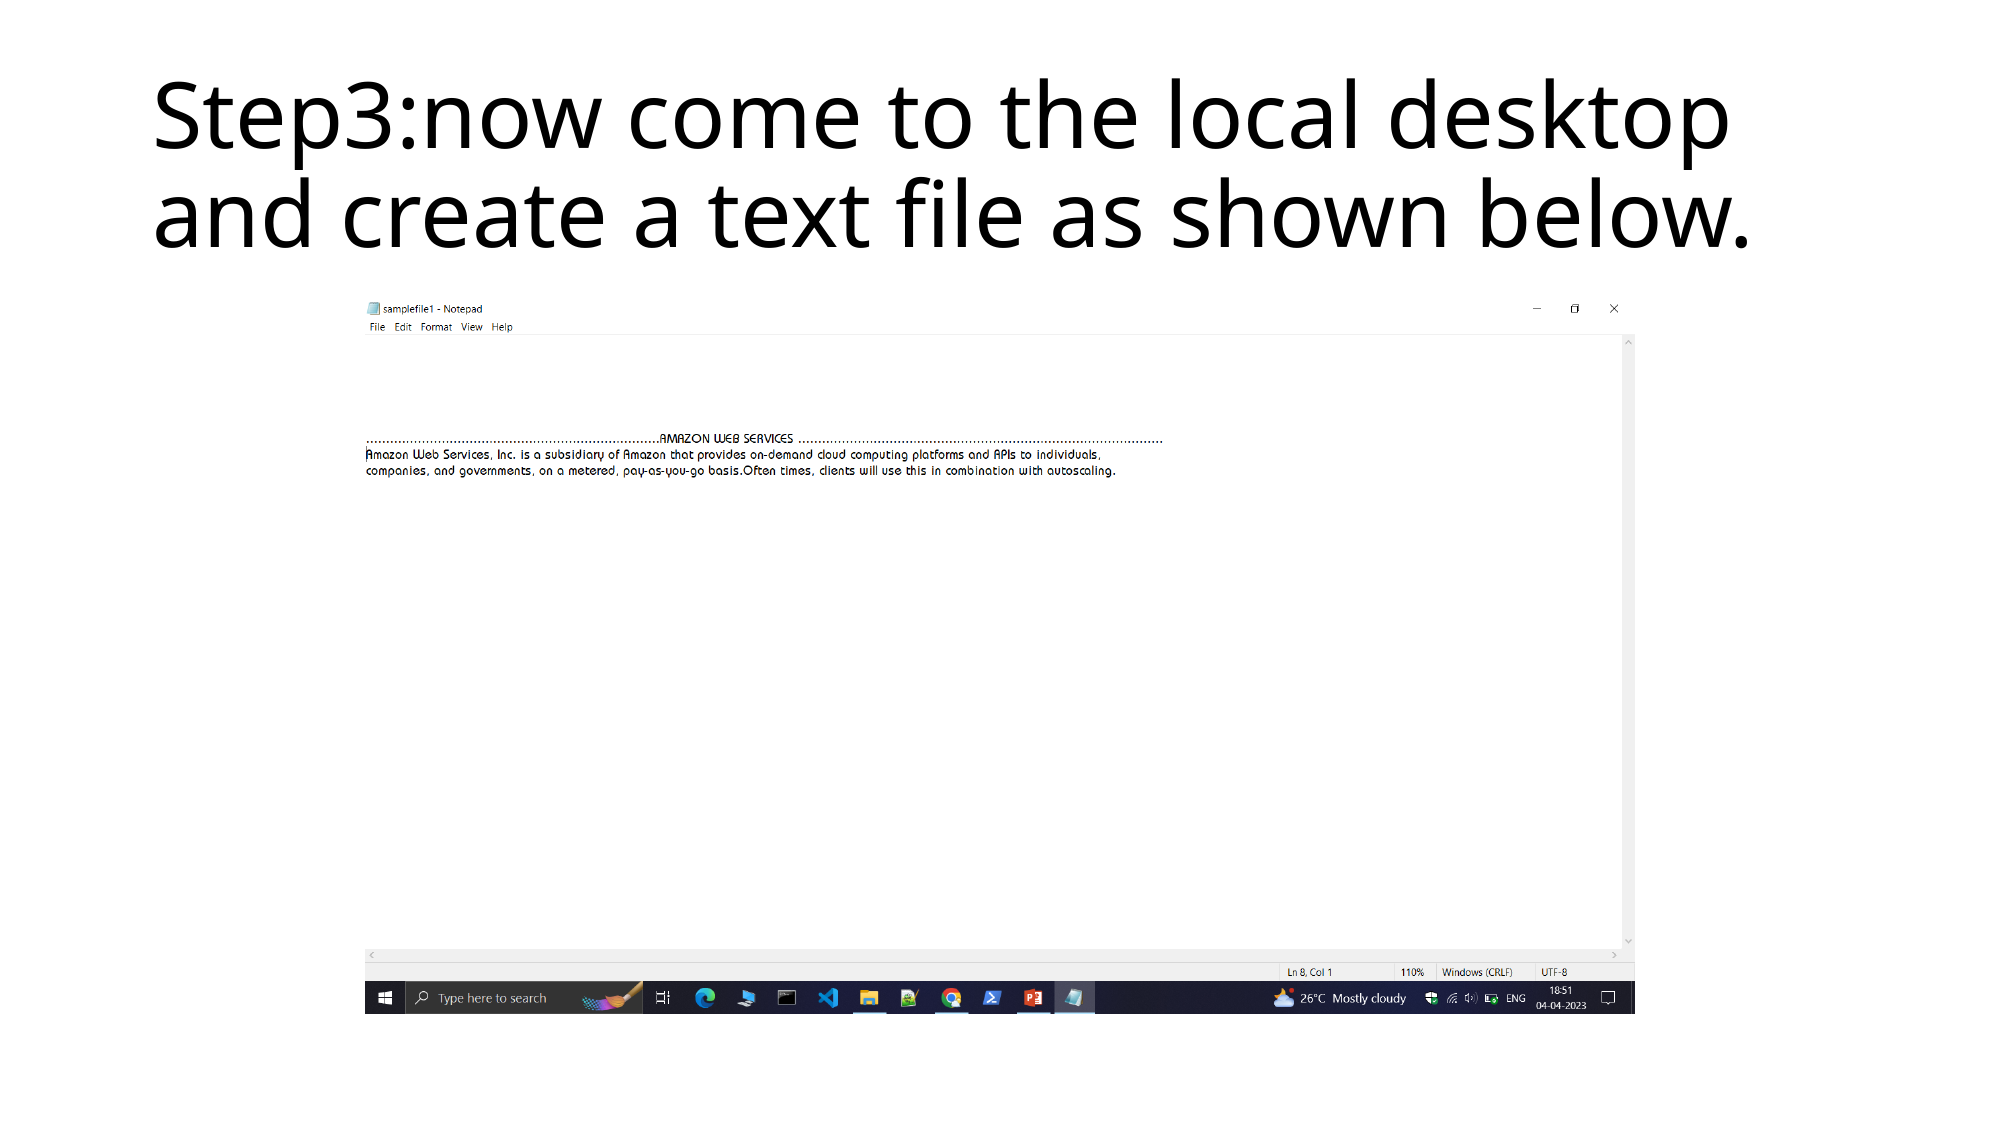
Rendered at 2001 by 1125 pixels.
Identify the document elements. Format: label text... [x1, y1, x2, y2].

title Step3:now come to the local desktop and create a text file as shown below. [137, 59, 1863, 278]
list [365, 299, 1635, 1014]
